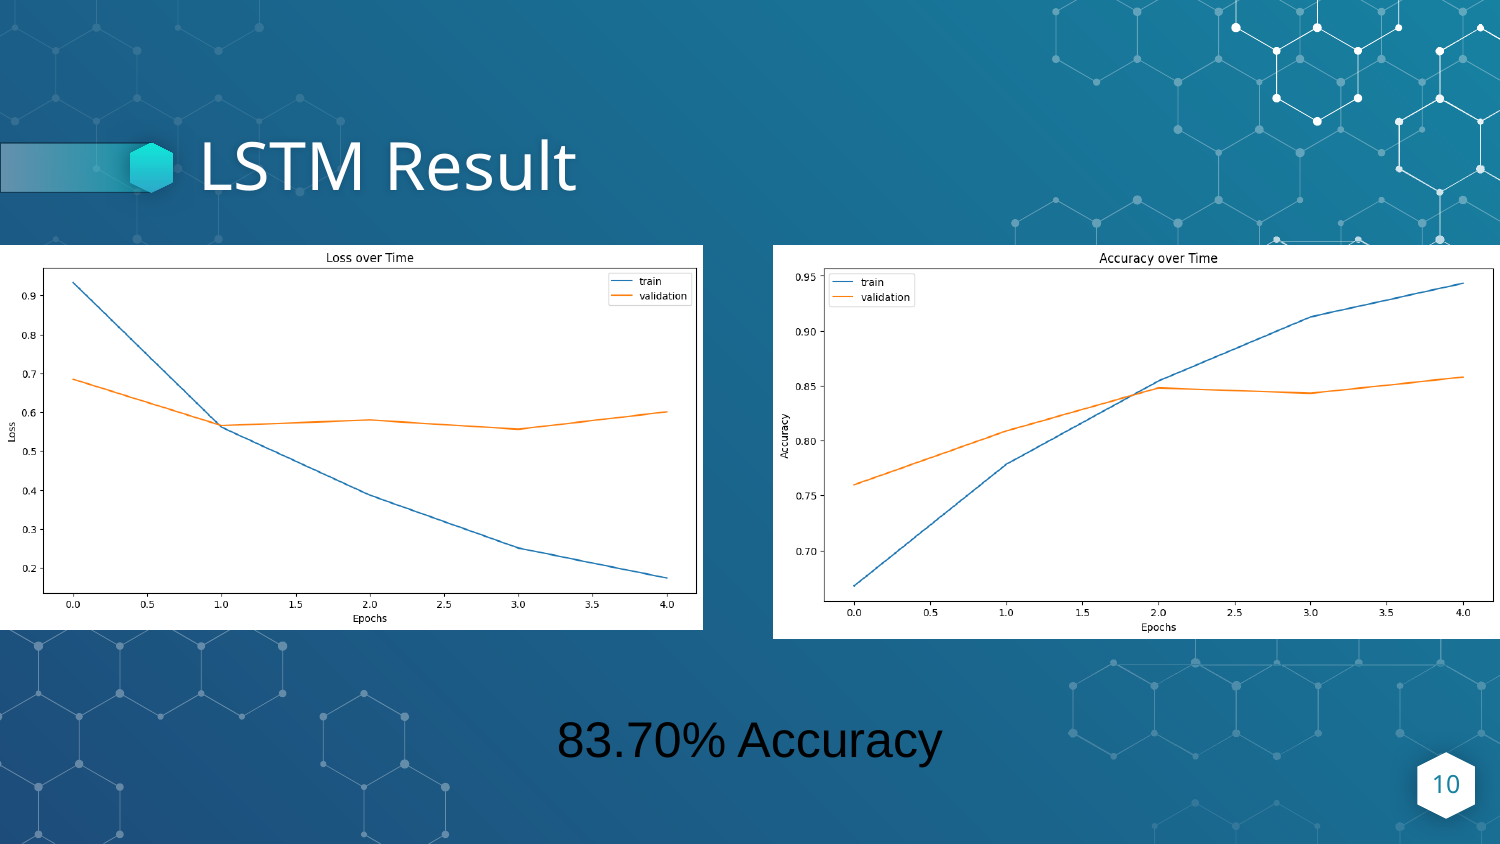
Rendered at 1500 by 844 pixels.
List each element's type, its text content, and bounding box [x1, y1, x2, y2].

picture [0, 245, 704, 630]
text_box 83.70% Accuracy [394, 692, 1106, 844]
slide_number ‹#› [1417, 752, 1475, 819]
title LSTM Result [198, 140, 1302, 198]
picture [772, 245, 1500, 640]
